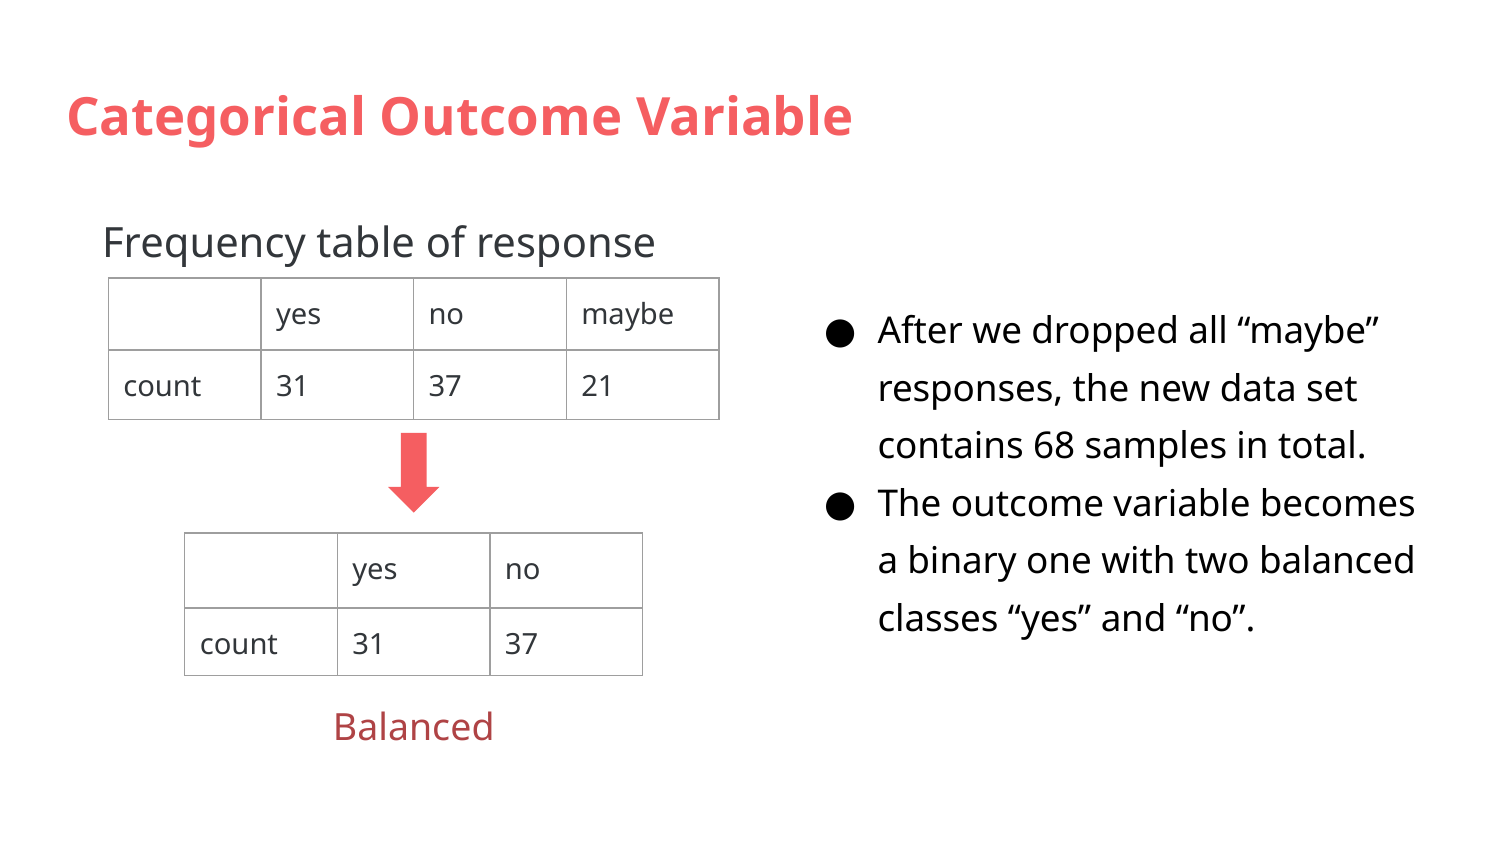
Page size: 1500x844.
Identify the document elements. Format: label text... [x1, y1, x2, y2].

table_header no [414, 279, 566, 349]
text_box Balanced [0, 687, 978, 763]
table_cell count [185, 609, 337, 675]
table_cell 31 [262, 351, 413, 419]
table_header [185, 534, 337, 607]
table_header no [491, 534, 642, 607]
list After we dropped all “maybe” responses, the new data set contains 68 samples in total. The outcome variable becomes a binary one with two balanced classes “yes” and “no”. [792, 282, 1449, 664]
table_header [109, 279, 260, 349]
table_header yes [338, 534, 489, 607]
list Frequency table of response [51, 189, 708, 687]
table_header yes [262, 279, 413, 349]
table_cell 37 [414, 351, 566, 419]
text_box [388, 432, 440, 513]
table_cell 37 [491, 609, 642, 675]
table_cell count [109, 351, 260, 419]
table_header maybe [567, 279, 718, 349]
title Categorical Outcome Variable [51, 64, 1449, 167]
table_cell 31 [338, 609, 489, 675]
table_cell 21 [567, 351, 718, 419]
